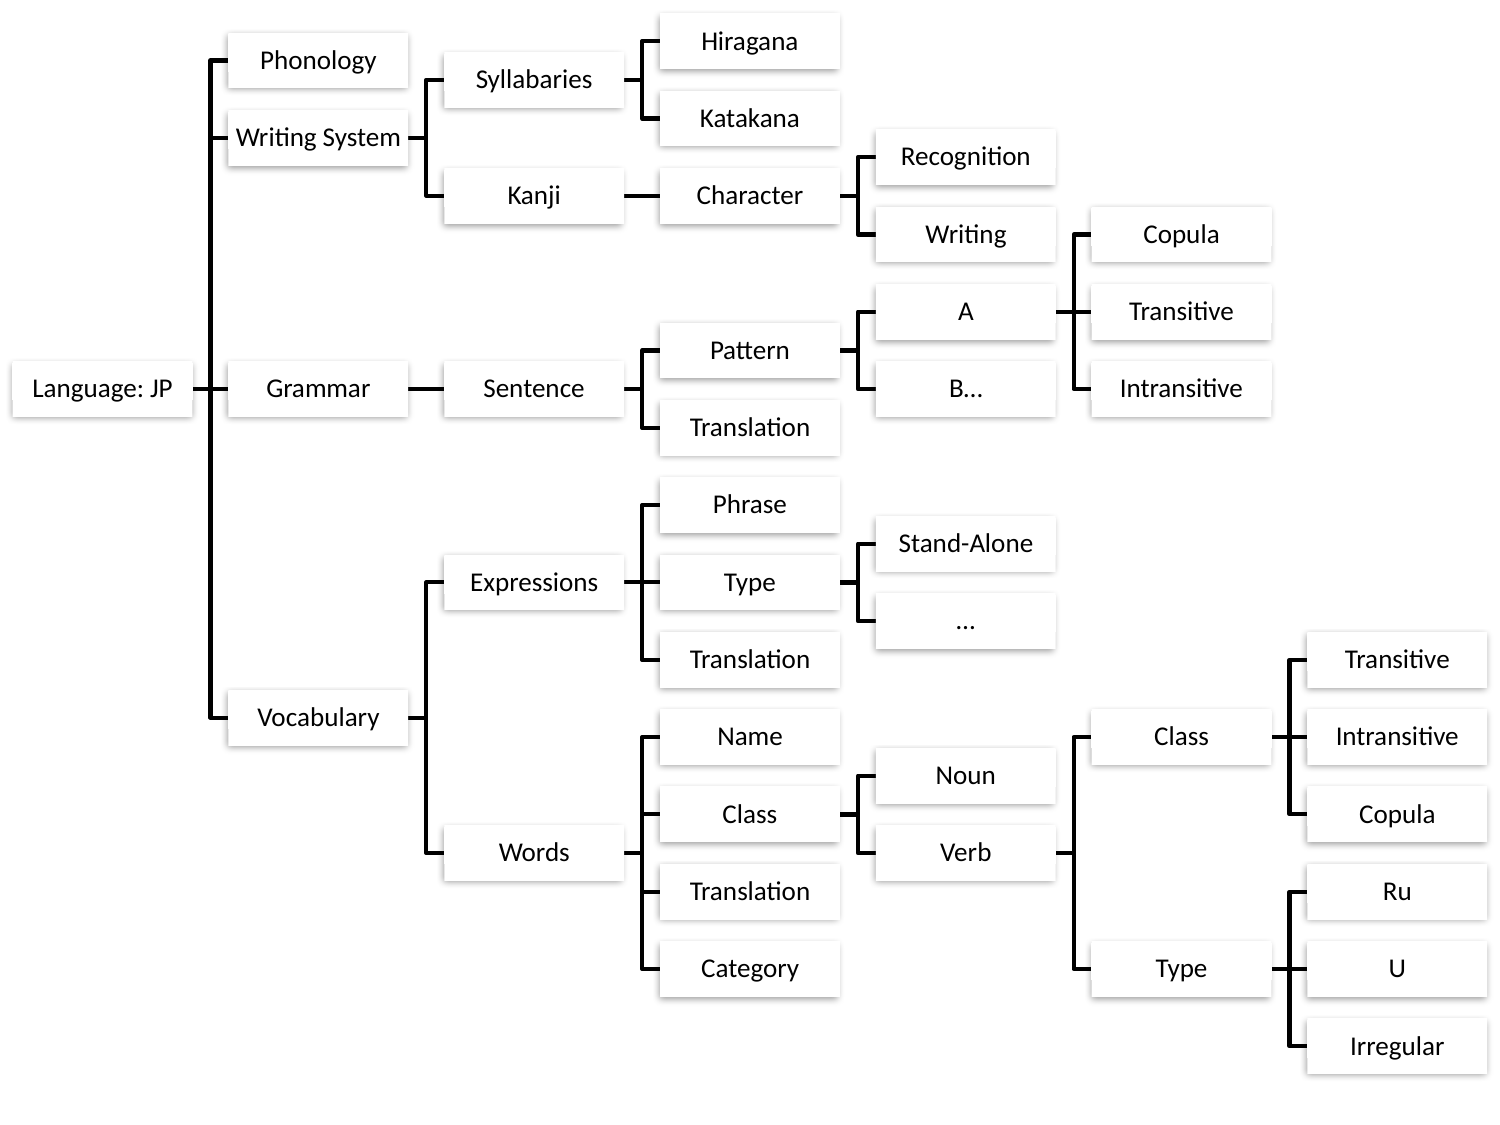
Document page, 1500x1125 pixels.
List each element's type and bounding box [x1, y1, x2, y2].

list [12, 12, 1488, 1076]
